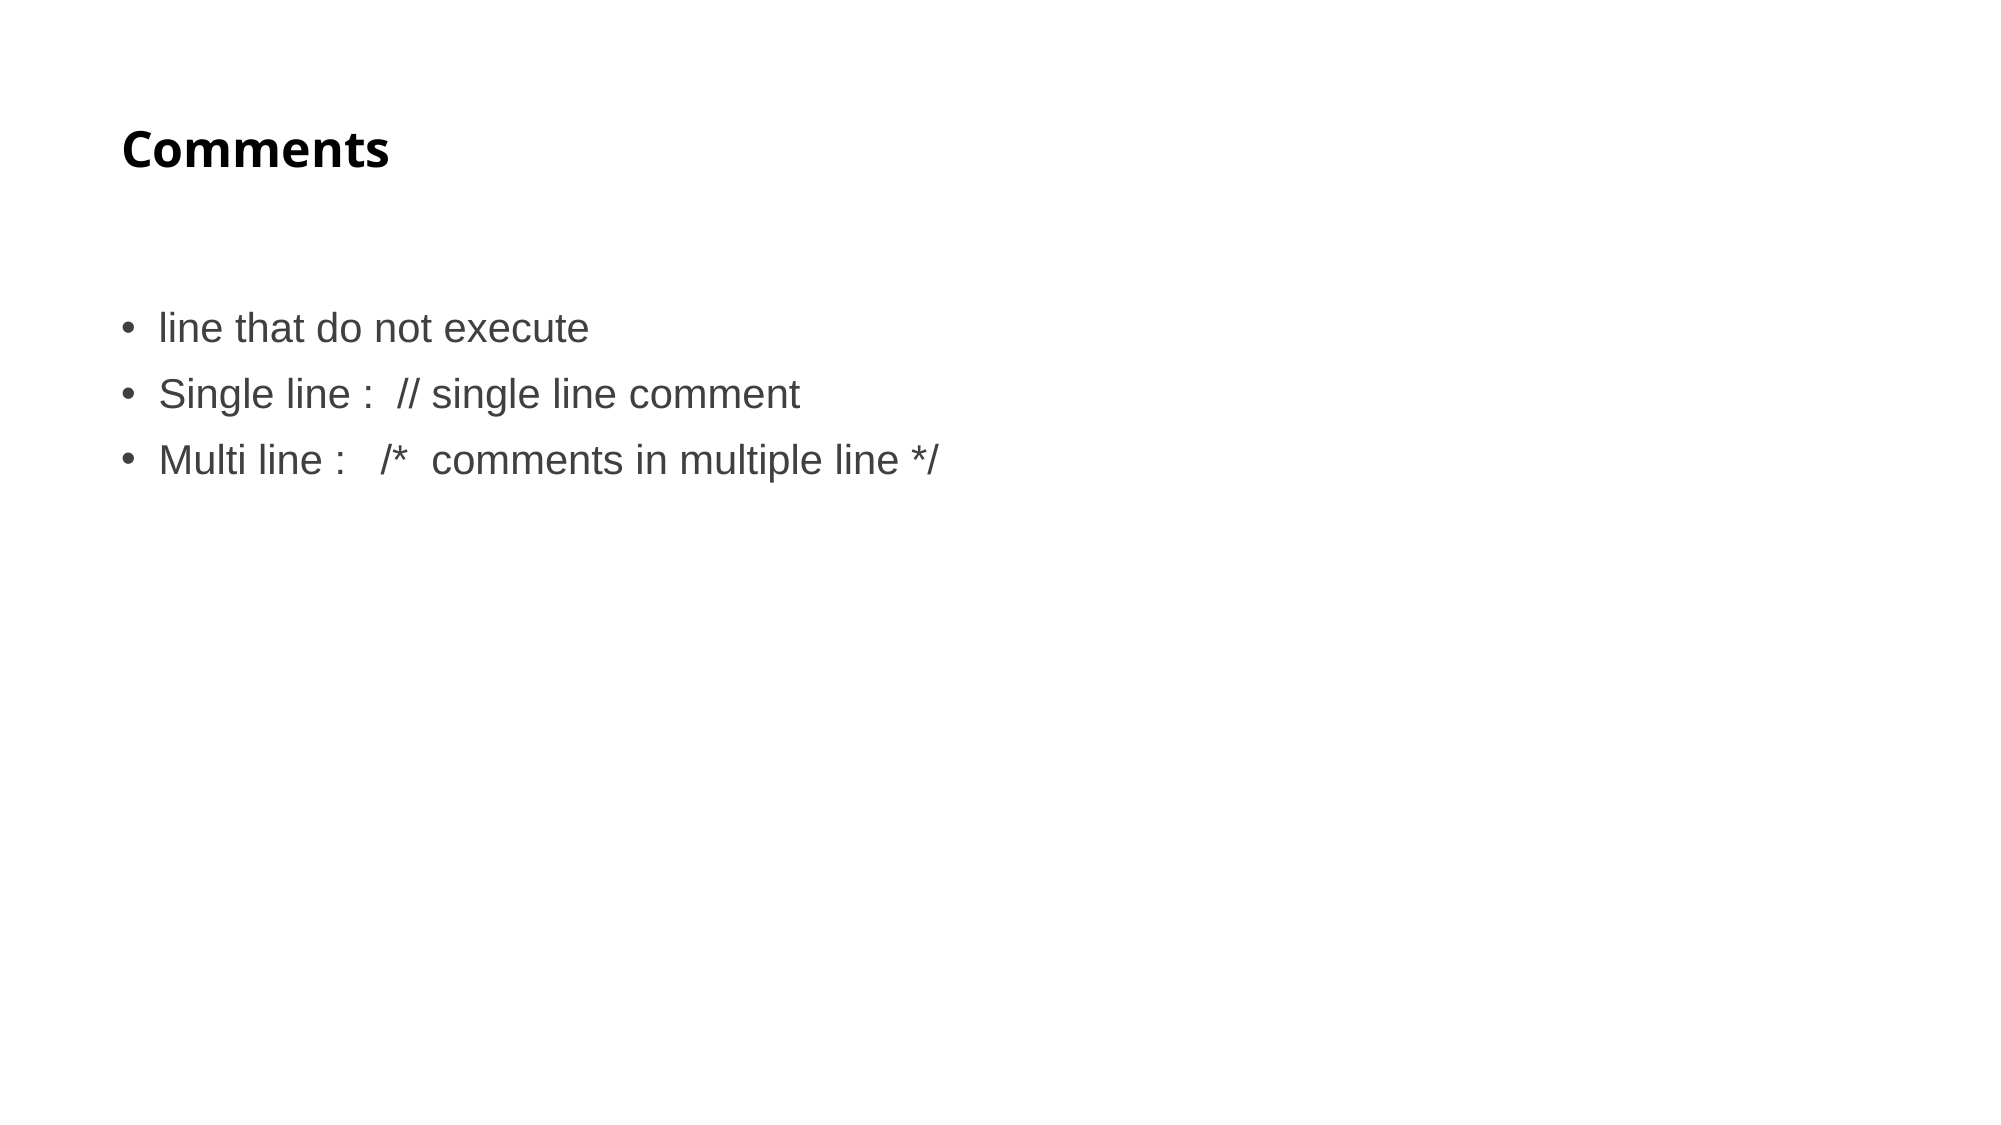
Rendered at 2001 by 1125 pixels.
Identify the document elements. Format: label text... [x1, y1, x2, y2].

title Comments [106, 42, 1832, 260]
list line that do not execute Single line : // single line comment Multi line : /* comments in multiple line */ [106, 299, 1832, 1014]
